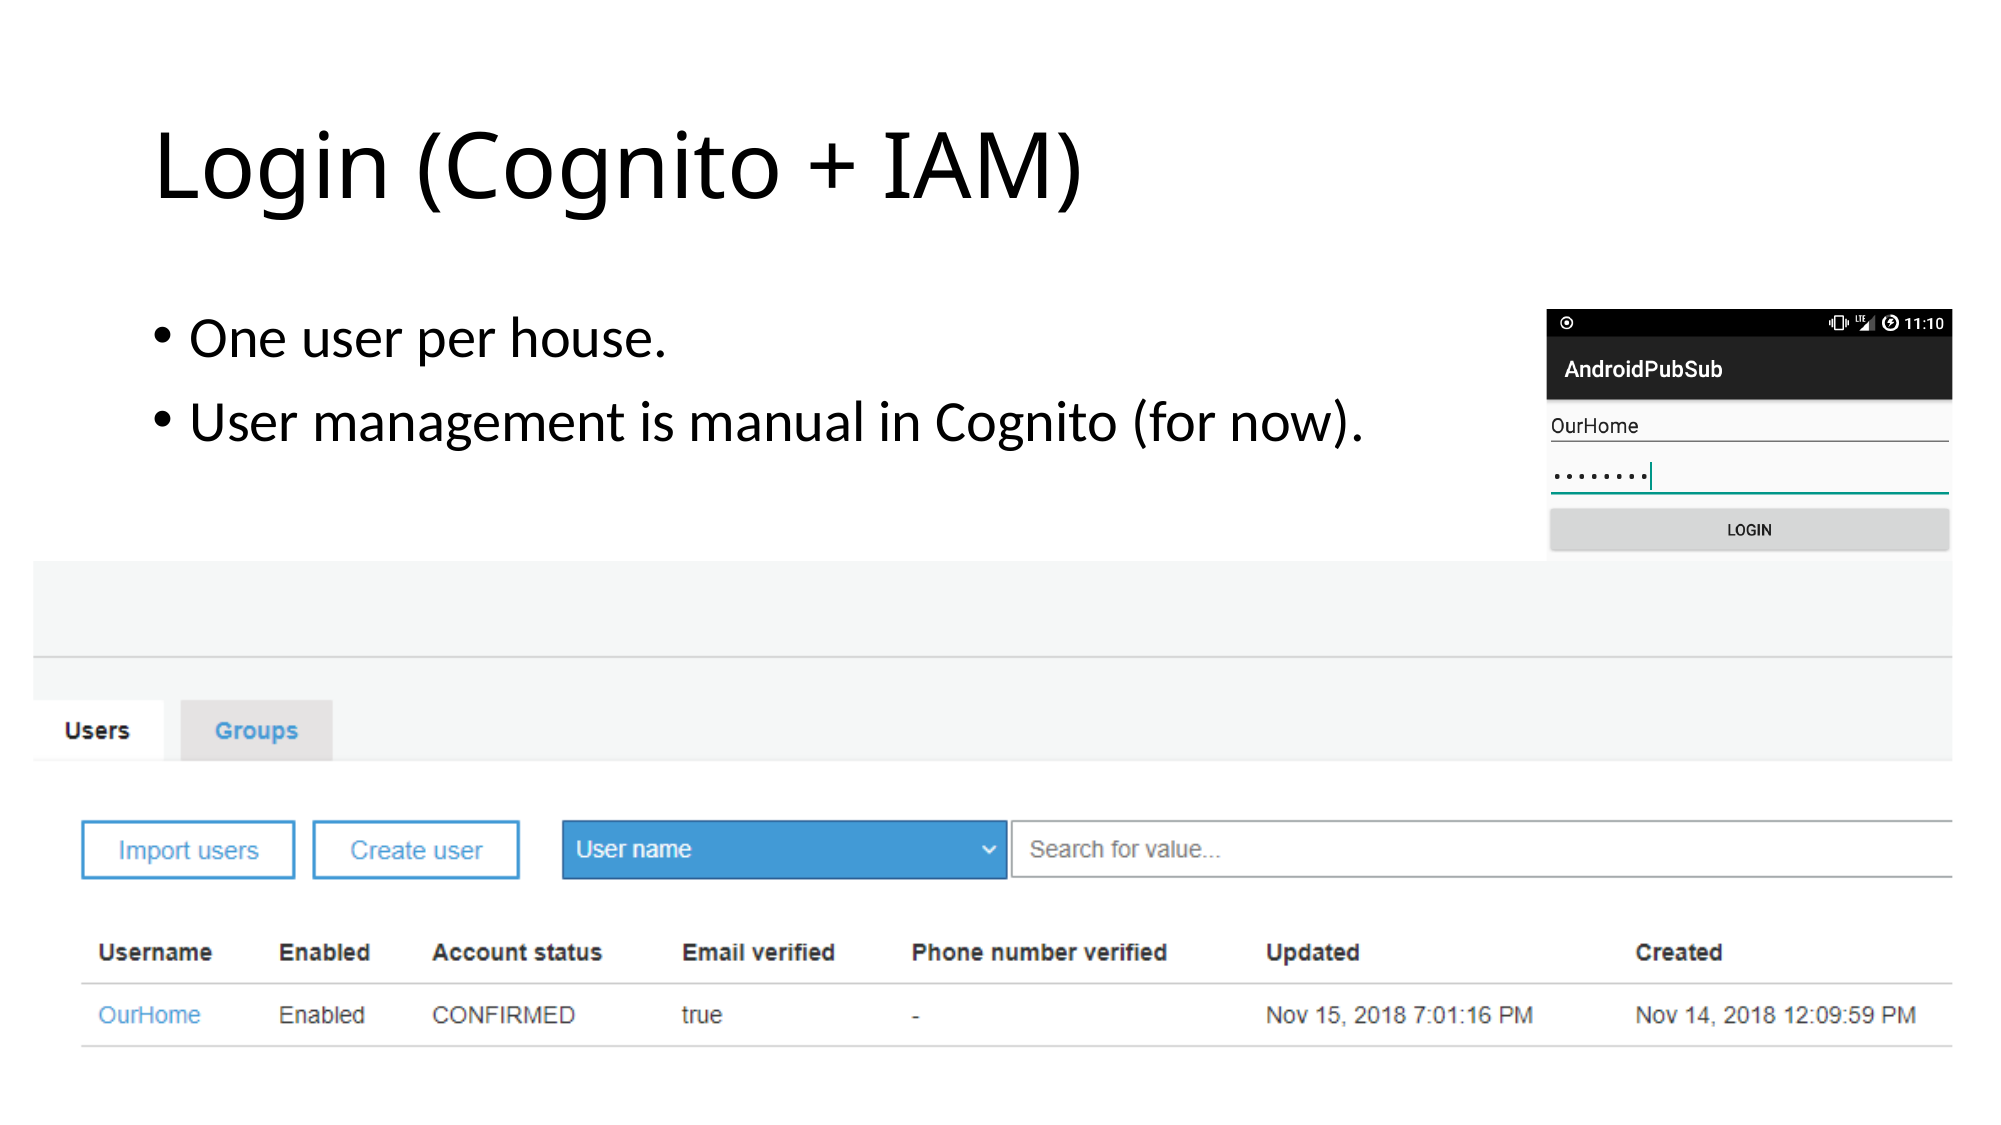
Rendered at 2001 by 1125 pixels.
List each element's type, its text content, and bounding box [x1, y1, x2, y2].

title Login (Cognito + IAM) [137, 59, 1863, 278]
picture [33, 309, 1953, 1098]
list One user per house. User management is manual in Cognito (for now). [137, 299, 1503, 560]
